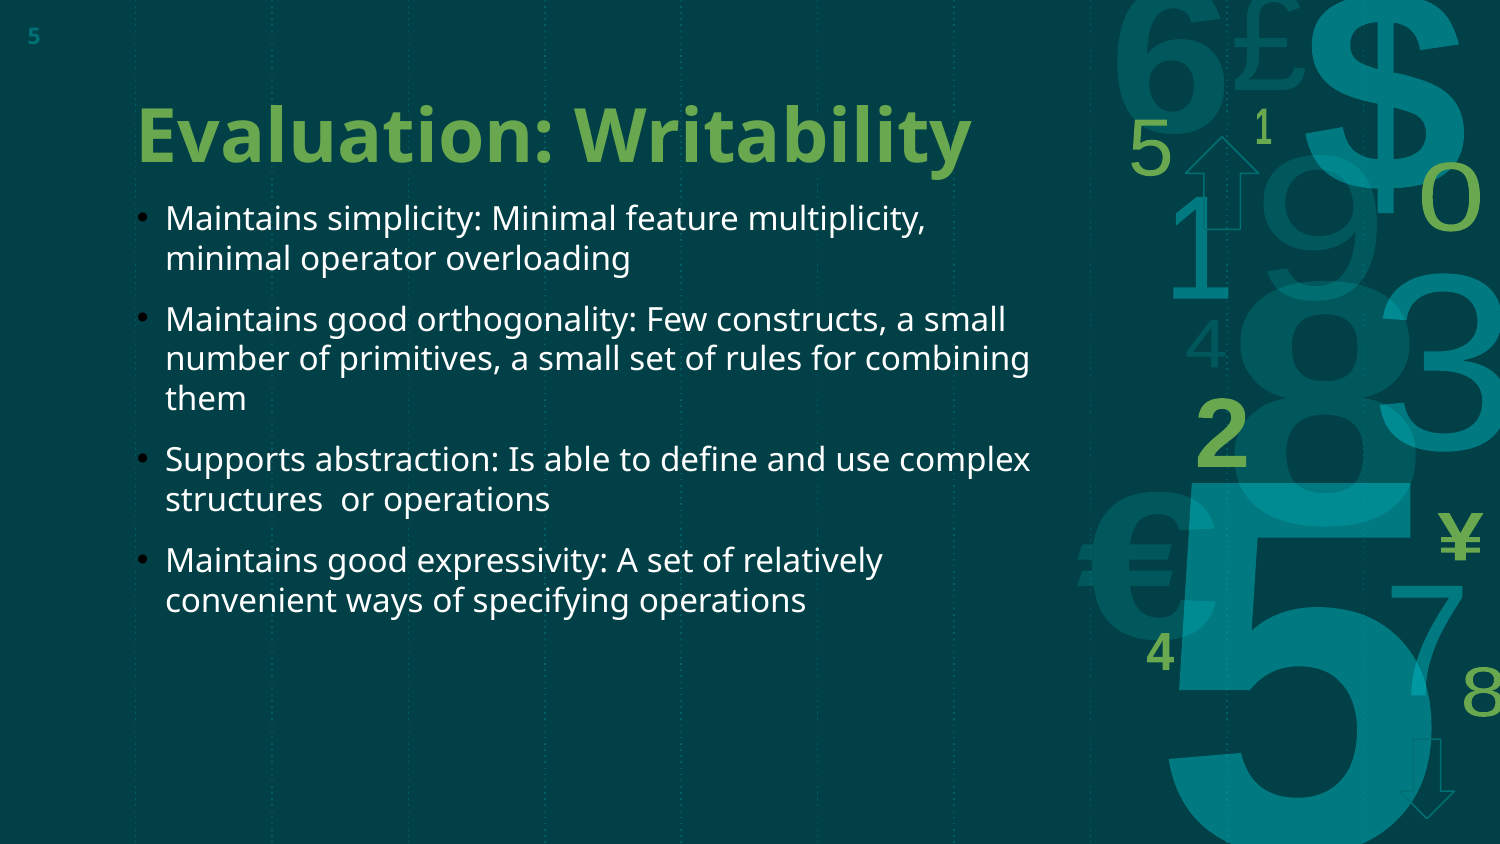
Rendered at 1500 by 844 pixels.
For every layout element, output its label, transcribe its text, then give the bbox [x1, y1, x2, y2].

title Evaluation: Writability [120, 78, 1137, 193]
text_box Maintains simplicity: Minimal feature multiplicity, minimal operator overloading Maintains good orthogonality: Few constructs, a small number of primitives, a small set of rules for combining them Supports abstraction: Is able to define and use complex structures or operations Maintains good expressivity: A set of relatively convenient ways of specifying operations [121, 182, 1067, 798]
slide_number 5 [12, 6, 103, 66]
